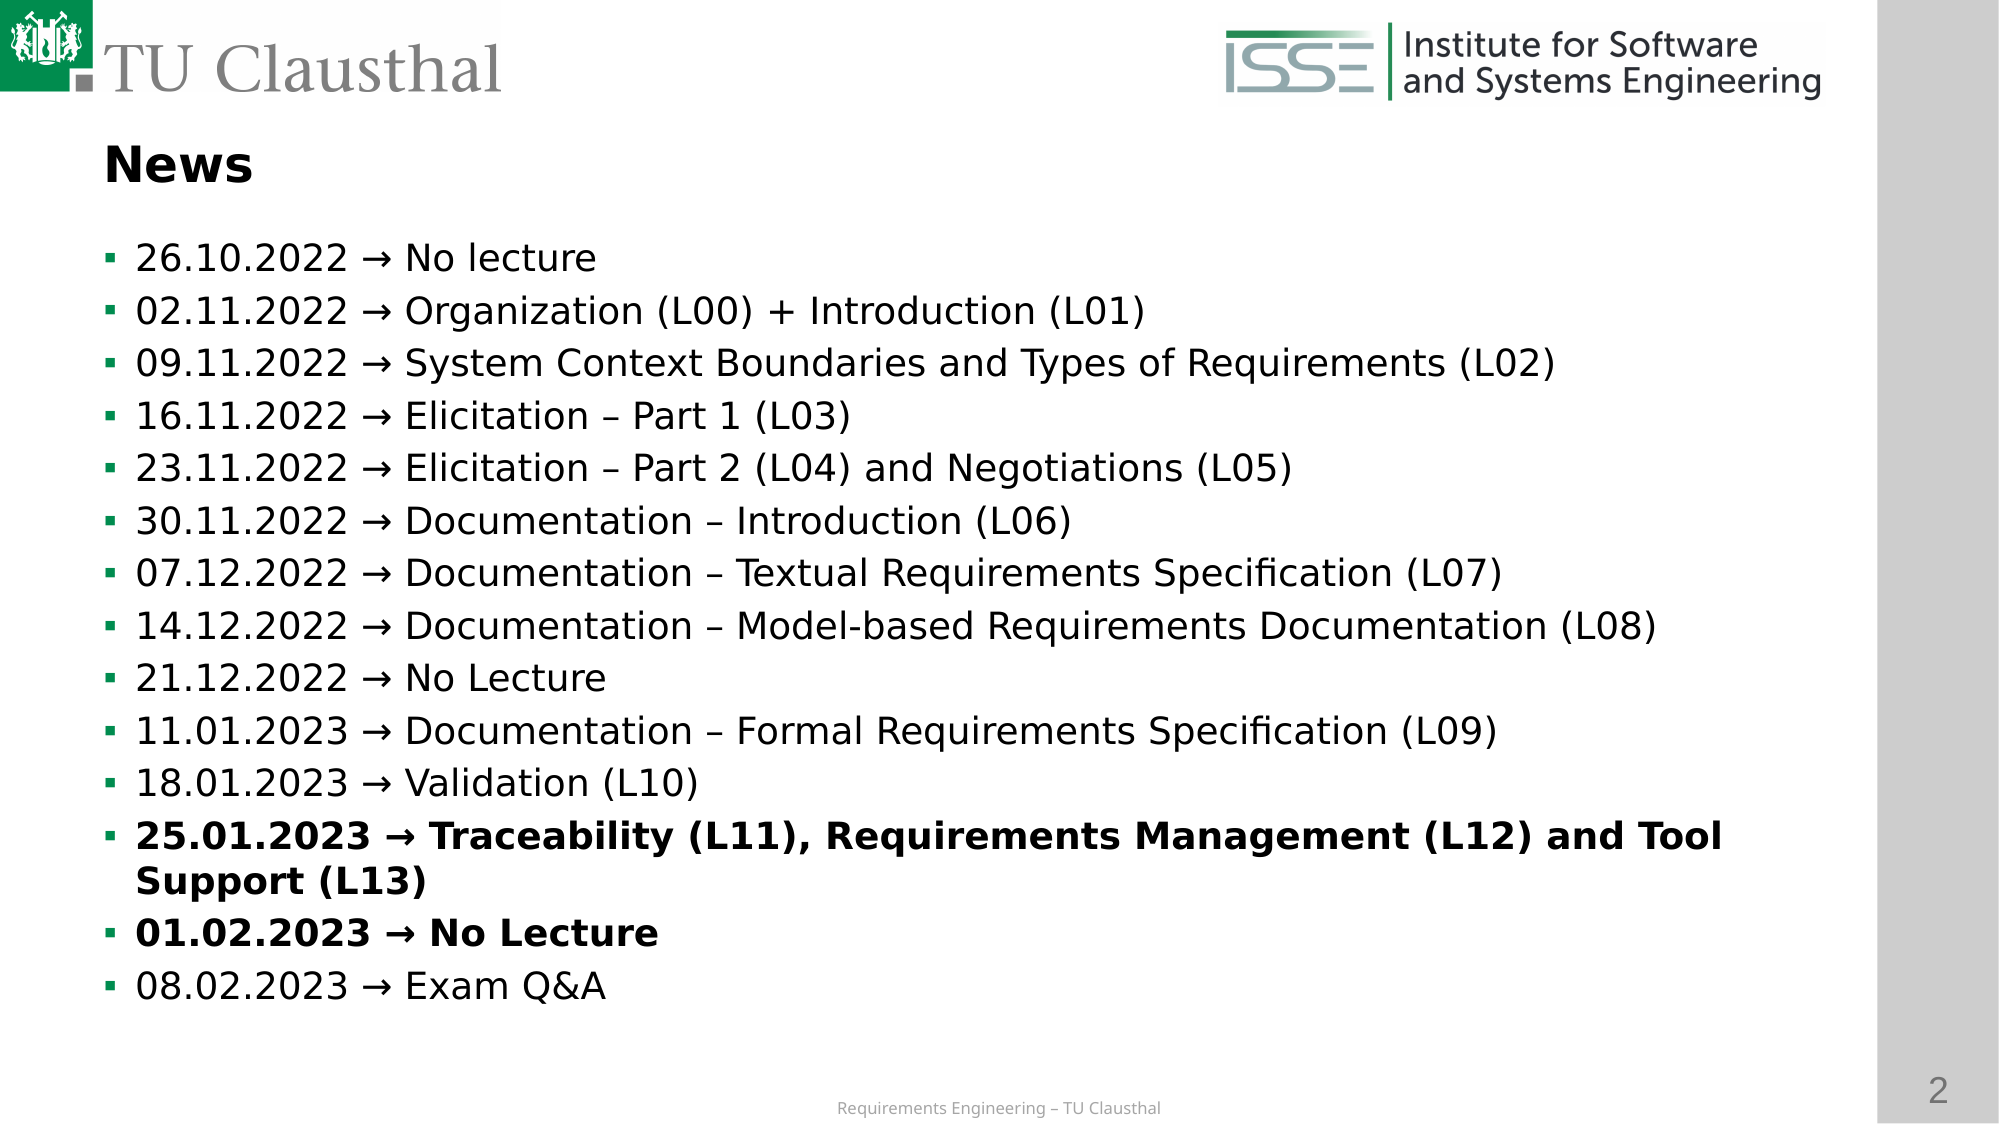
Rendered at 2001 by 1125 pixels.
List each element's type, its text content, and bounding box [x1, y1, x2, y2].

picture [0, 0, 501, 92]
text_box 26.10.2022 → No lecture 02.11.2022 → Organization (L00) + Introduction (L01) 09.11.2022 → System Context Boundaries and Types of Requirements (L02) 16.11.2022 → Elicitation – Part 1 (L03) 23.11.2022 → Elicitation – Part 2 (L04) and Negotiations (L05) 30.11.2022 → Documentation – Introduction (L06) 07.12.2022 → Documentation – Textual Requirements Specification (L07) 14.12.2022 → Documentation – Model-based Requirements Documentation (L08) 21.12.2022 → No Lecture 11.01.2023 → Documentation – Formal Requirements Specification (L09) 18.01.2023 → Validation (L10) 25.01.2023 → Traceability (L11), Requirements Management (L12) and Tool Support (L13) 01.02.2023 → No Lecture 08.02.2023 → Exam Q&A [88, 208, 1851, 1033]
picture [1218, 22, 1826, 107]
text_box News [88, 125, 1851, 206]
